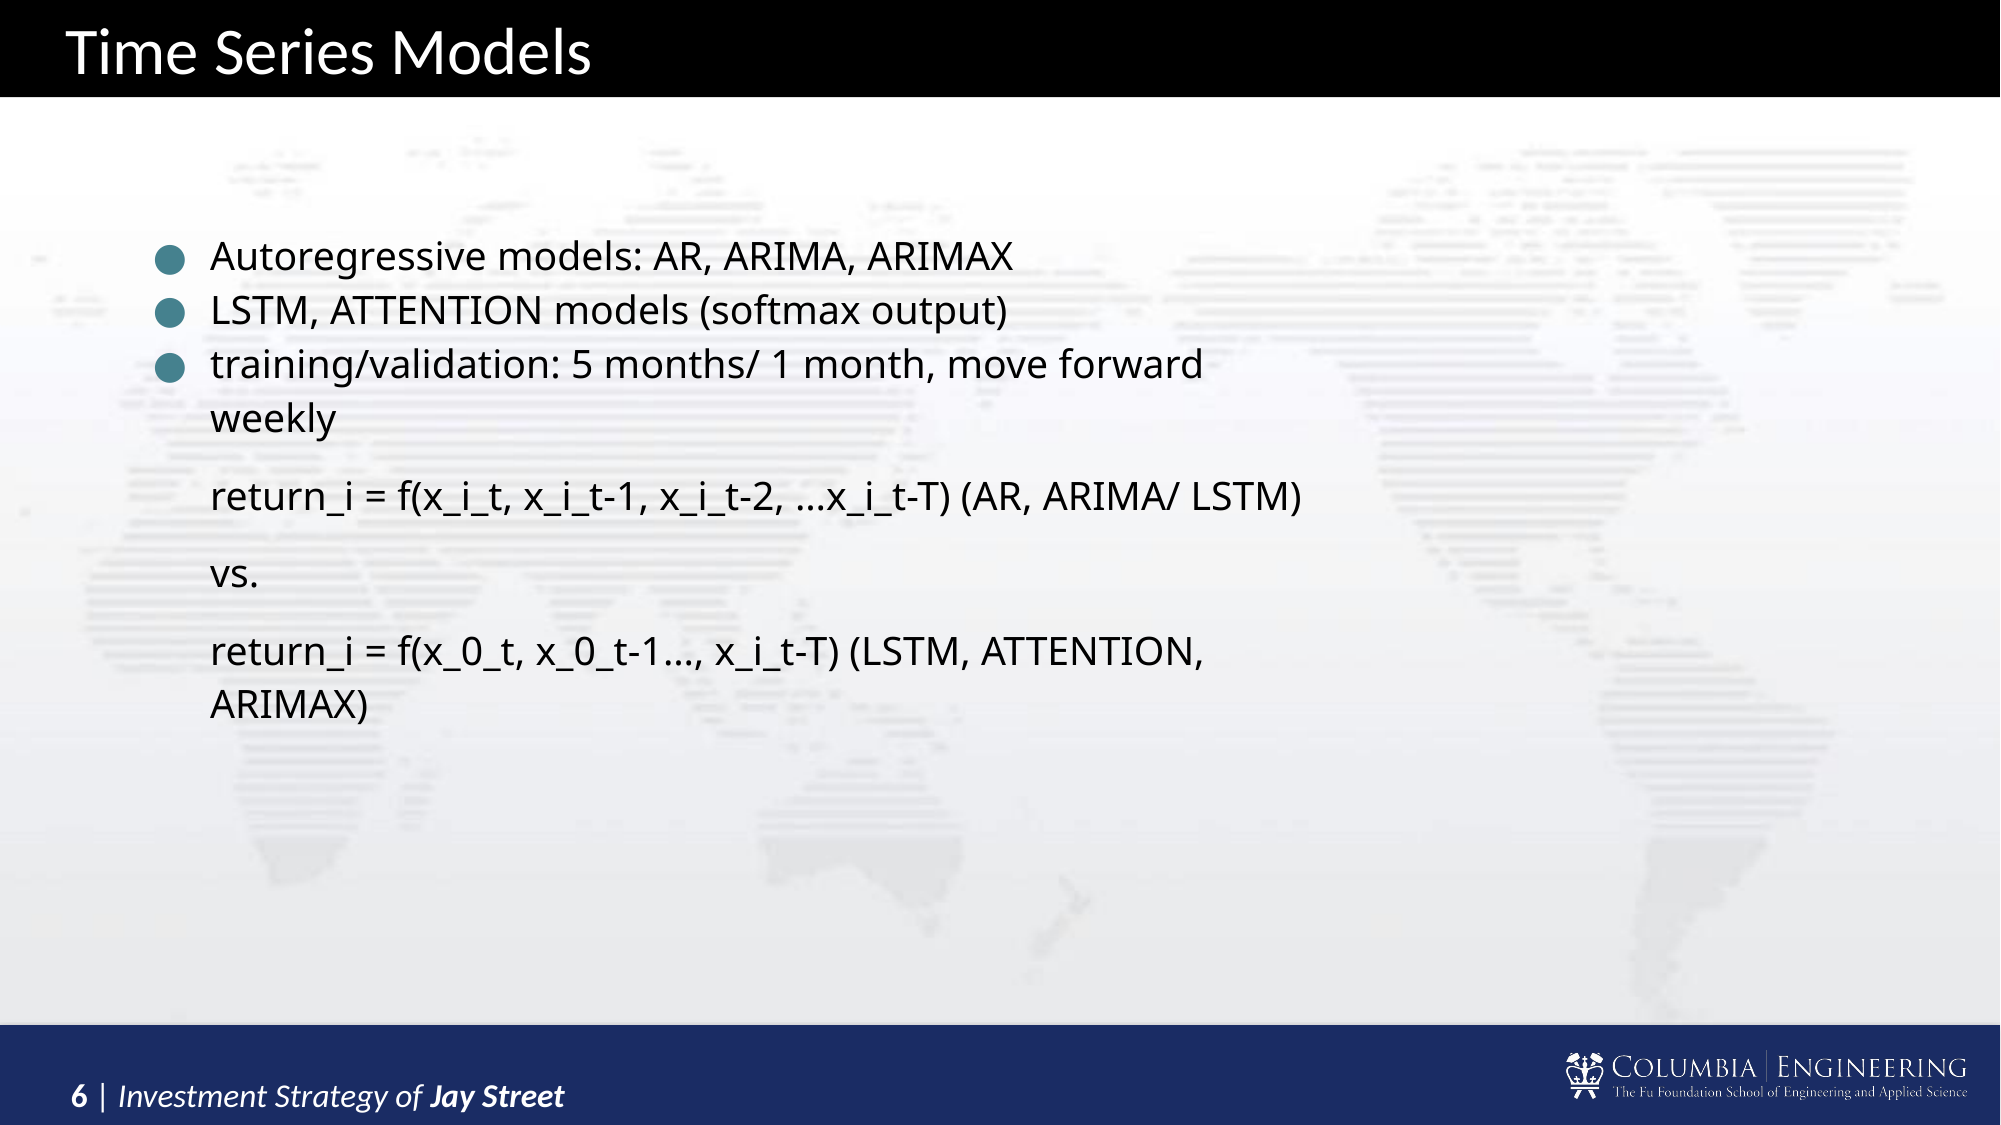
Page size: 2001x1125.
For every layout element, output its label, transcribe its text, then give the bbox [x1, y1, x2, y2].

text_box [0, 1025, 2000, 1125]
text_box 5 | Investment Strategy of Jay Street [55, 1027, 1540, 1122]
text_box [0, 0, 2000, 98]
text_box Autoregressive models: AR, ARIMA, ARIMAX LSTM, ATTENTION models (softmax output) training/validation: 5 months/ 1 month, move forward weekly return_i = f(x_i_t, x_i_t-1, x_i_t-2, …x_i_t-T) (AR, ARIMA/ LSTM) vs. return_i = f(x_0_t, x_0_t-1…, x_i_t-T) (LSTM, ATTENTION, ARIMAX) [118, 209, 1341, 774]
picture [0, 98, 2000, 1025]
picture [1566, 1050, 1967, 1100]
text_box Time Series Models [50, 0, 846, 95]
